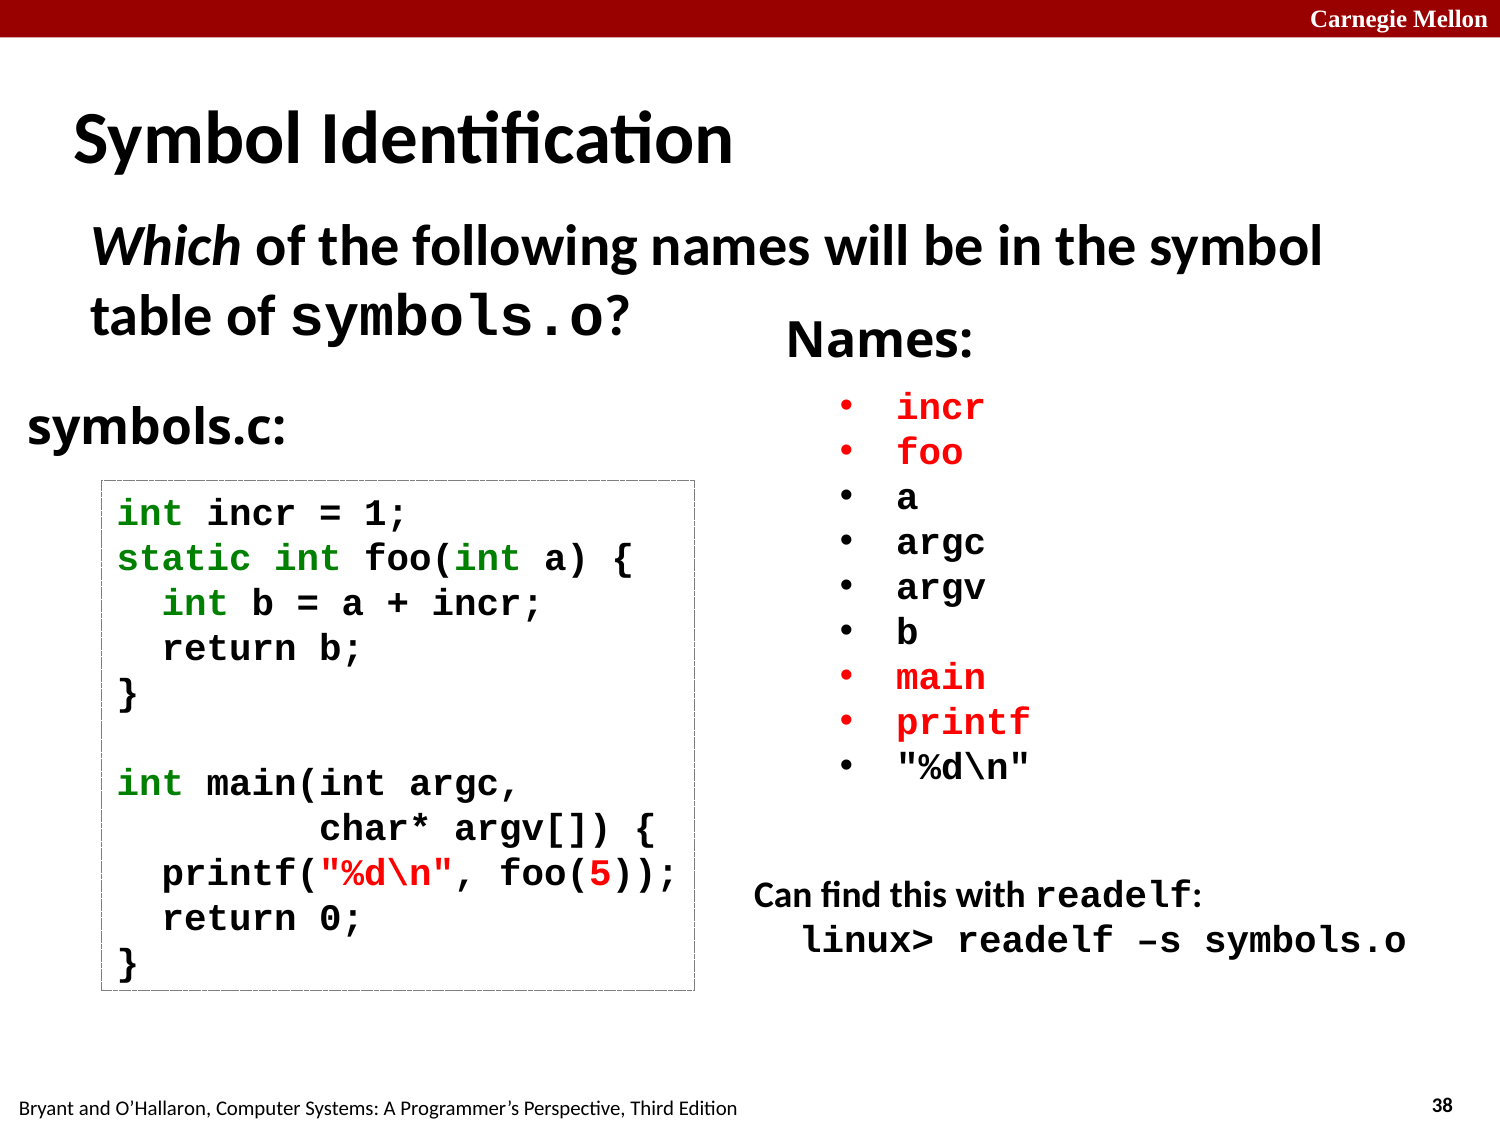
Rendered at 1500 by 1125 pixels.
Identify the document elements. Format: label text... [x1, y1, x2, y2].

title Symbol Identification [58, 71, 1305, 197]
text_box incr foo a argc argv b main printf "%d\n" [824, 374, 1213, 795]
text_box Can find this with readelf: linux> readelf –s symbols.o [739, 862, 1422, 968]
text_box int incr = 1; static int foo(int a) { int b = a + incr; return b; } int main(int argc, char* argv[]) { printf("%d\n", foo(5)); return 0; } [101, 480, 695, 991]
text_box Names: [770, 299, 989, 375]
list Which of the following names will be in the symbol table of symbols.o? [74, 199, 1401, 363]
text_box symbols.c: [12, 387, 302, 463]
